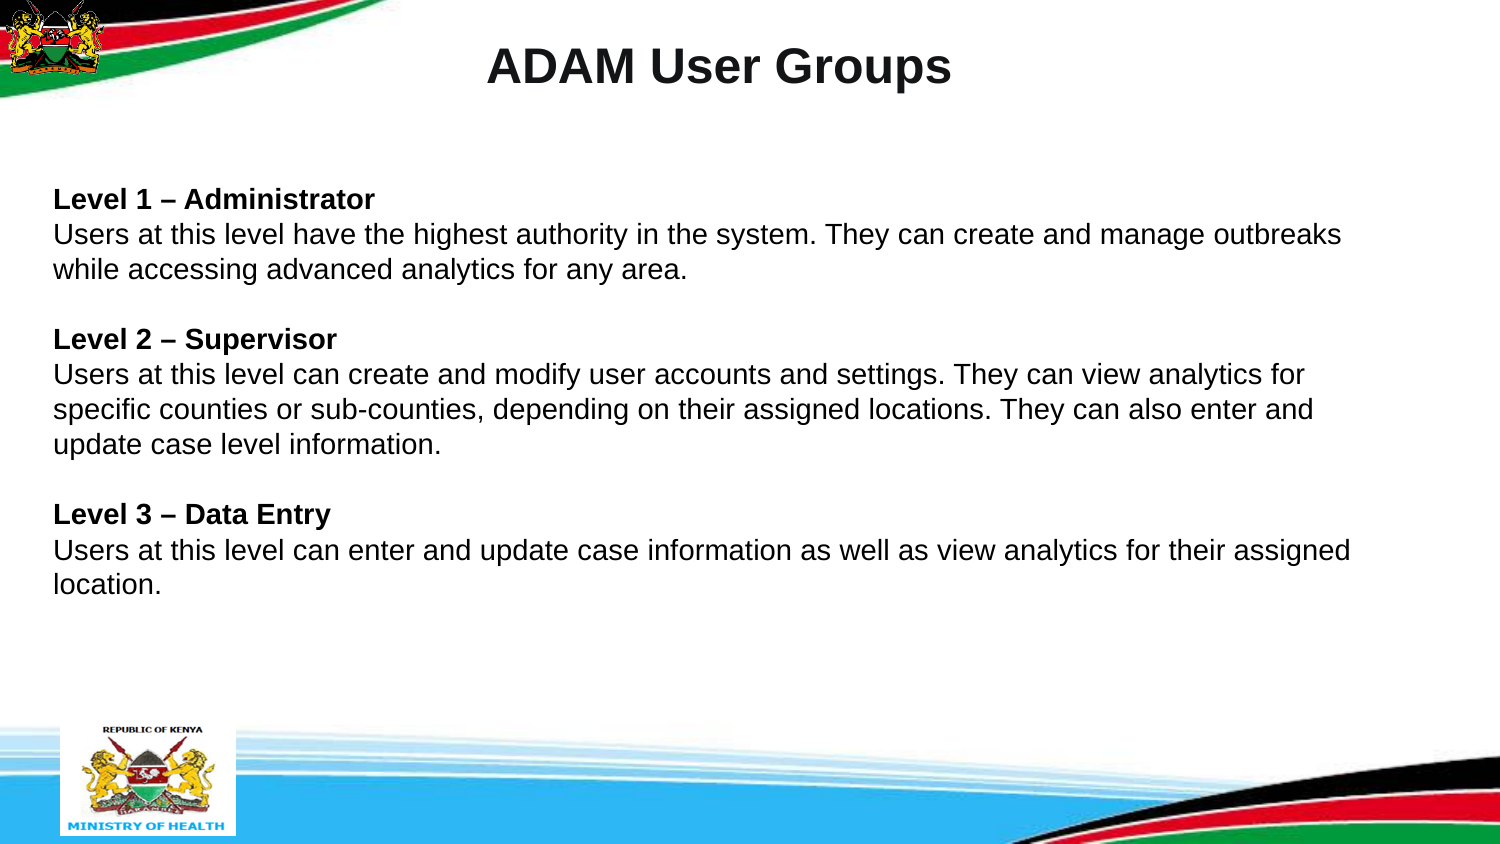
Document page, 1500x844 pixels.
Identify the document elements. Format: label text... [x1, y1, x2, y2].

picture [0, 0, 1500, 844]
text_box ADAM User Groups [169, 25, 1269, 101]
text_box Level 1 – Administrator Users at this level have the highest authority in the system. They can create and manage outbreaks while accessing advanced analytics for any area. Level 2 – Supervisor Users at this level can create and modify user accounts and settings. They can view analytics for specific counties or sub-counties, depending on their assigned locations. They can also enter and update case level information. Level 3 – Data Entry Users at this level can enter and update case information as well as view analytics for their assigned location. [41, 174, 1418, 742]
